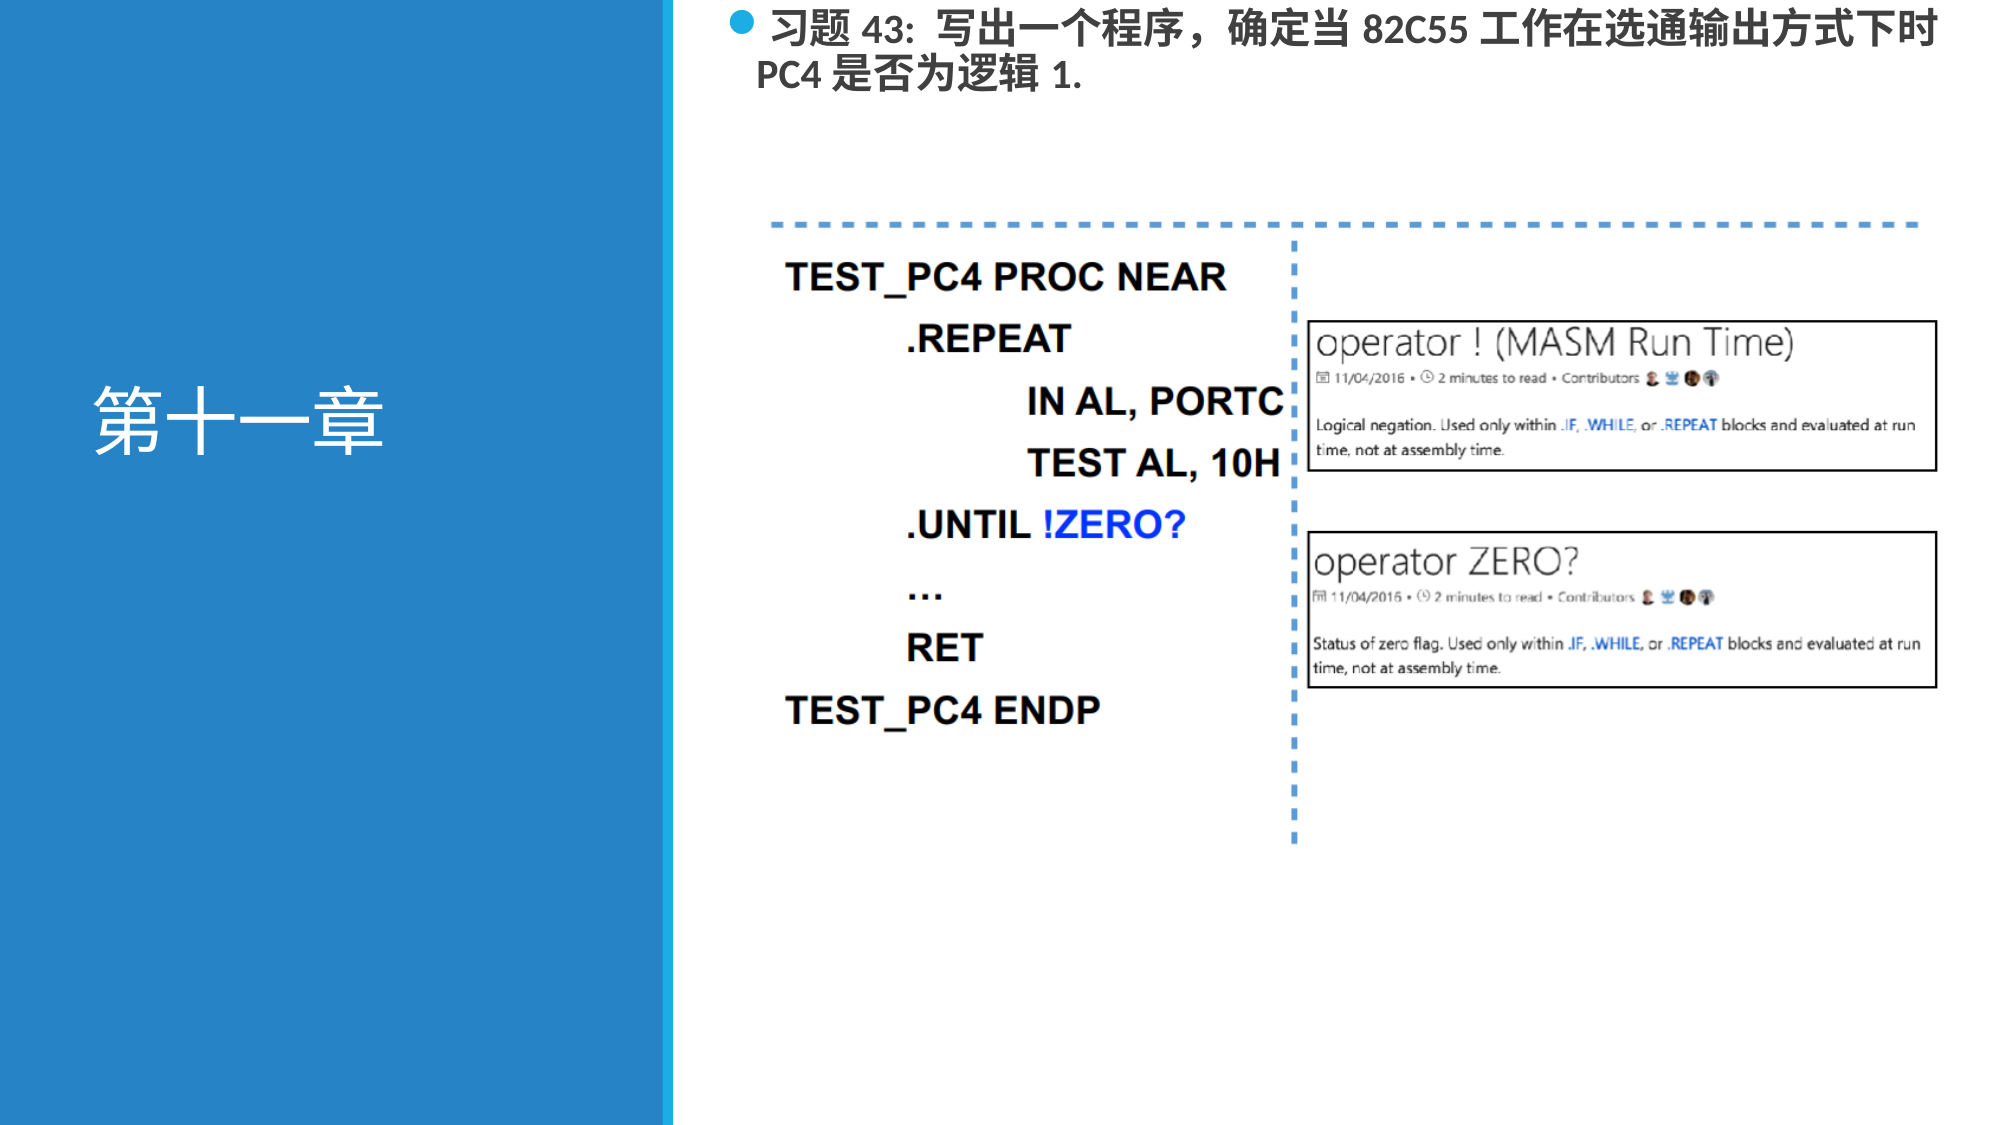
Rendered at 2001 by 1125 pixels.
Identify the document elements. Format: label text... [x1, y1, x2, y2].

title 第十一章 [75, 97, 600, 473]
list 习题43: 写出一个程序，确定当82C55工作在选通输出方式下时PC4是否为逻辑1. [693, 0, 1963, 1113]
picture [764, 197, 1941, 865]
